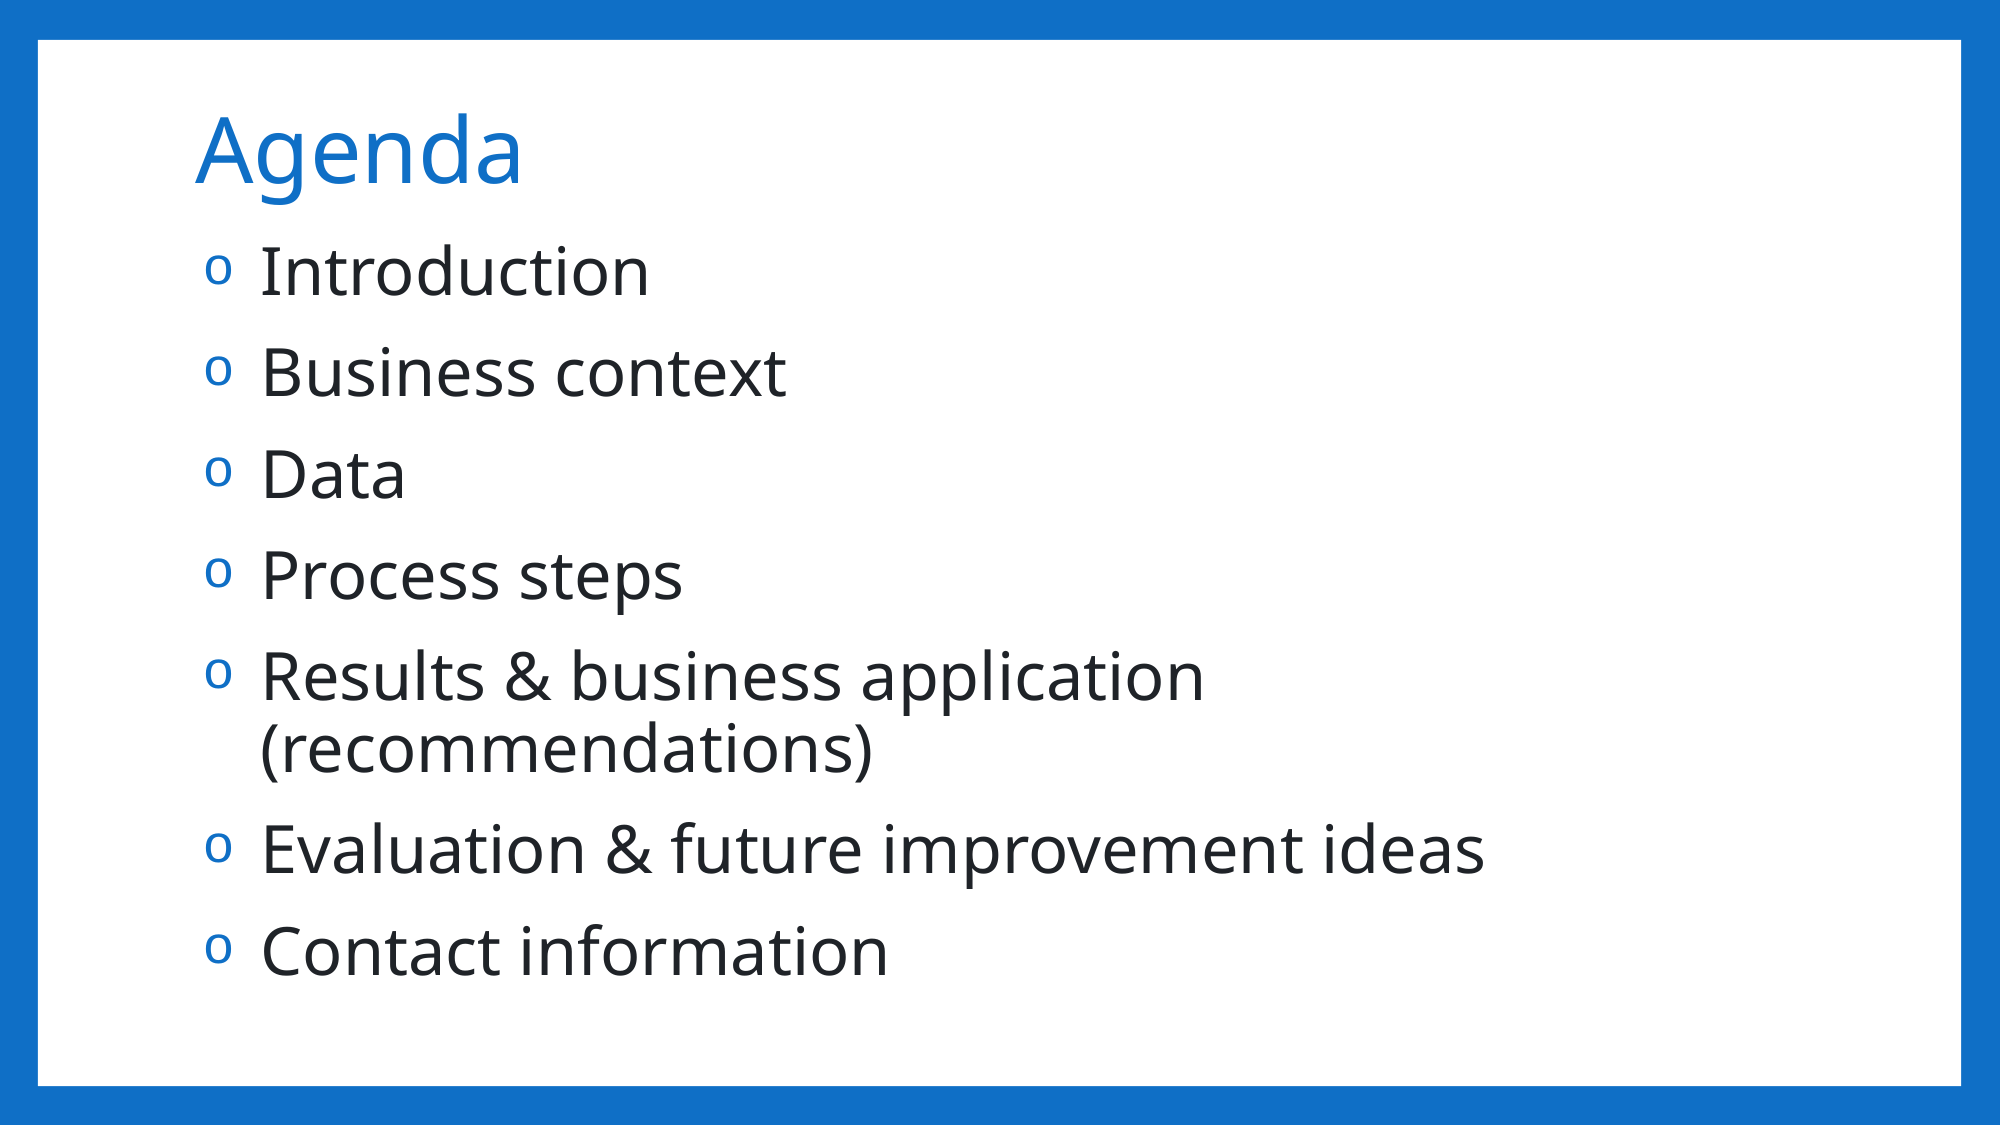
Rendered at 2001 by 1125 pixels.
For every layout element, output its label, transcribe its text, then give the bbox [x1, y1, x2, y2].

title Agenda [180, 47, 1830, 261]
list Introduction Business context Data Process steps Results & business application (recommendations) Evaluation & future improvement ideas Contact information [187, 230, 1808, 1000]
